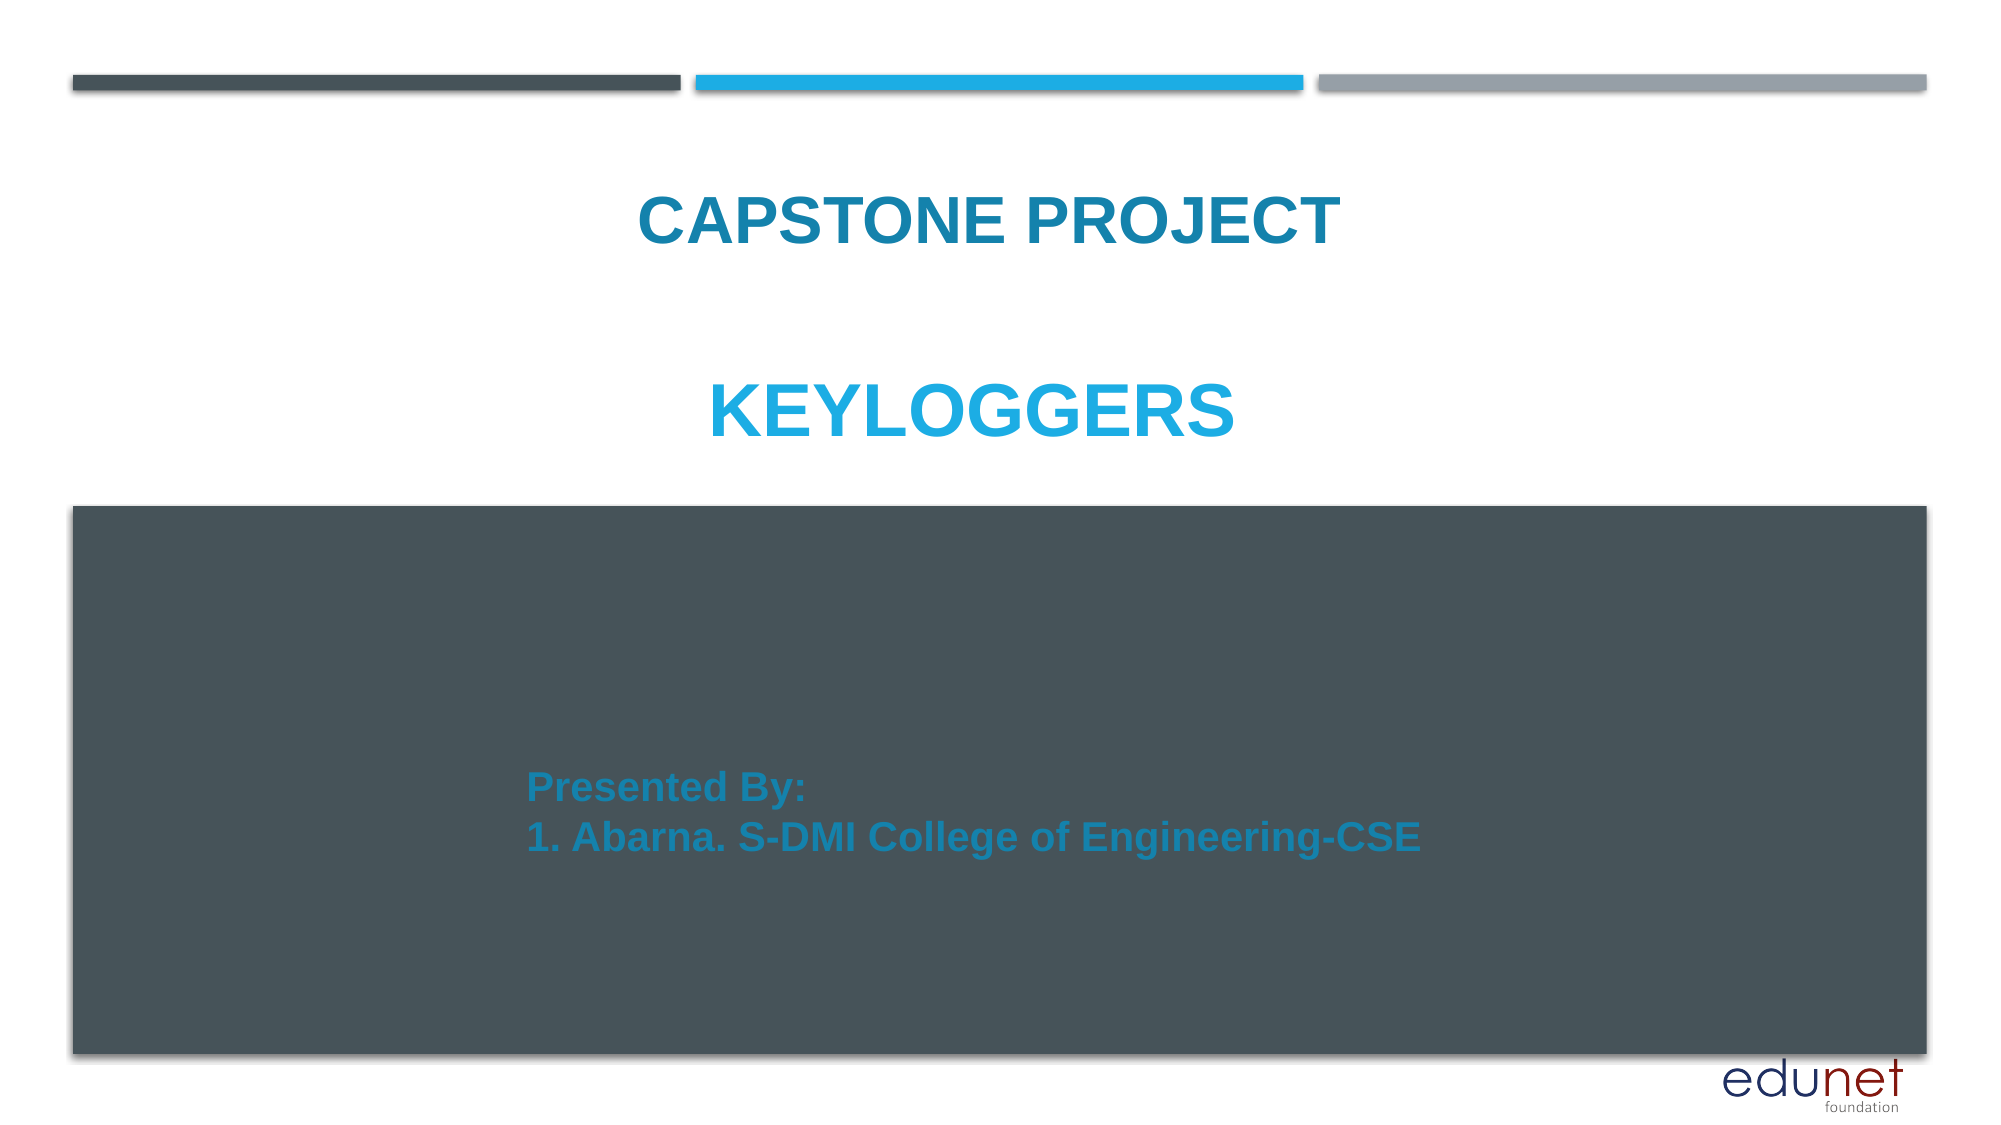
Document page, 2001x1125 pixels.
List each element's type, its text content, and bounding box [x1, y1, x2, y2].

text_box CAPSTONE PROJECT [0, 169, 2000, 265]
picture [1719, 1056, 1905, 1116]
title keyloggers [222, 298, 1723, 460]
text_box Presented By: 1. Abarna. S-DMI College of Engineering-CSE [511, 752, 1821, 868]
